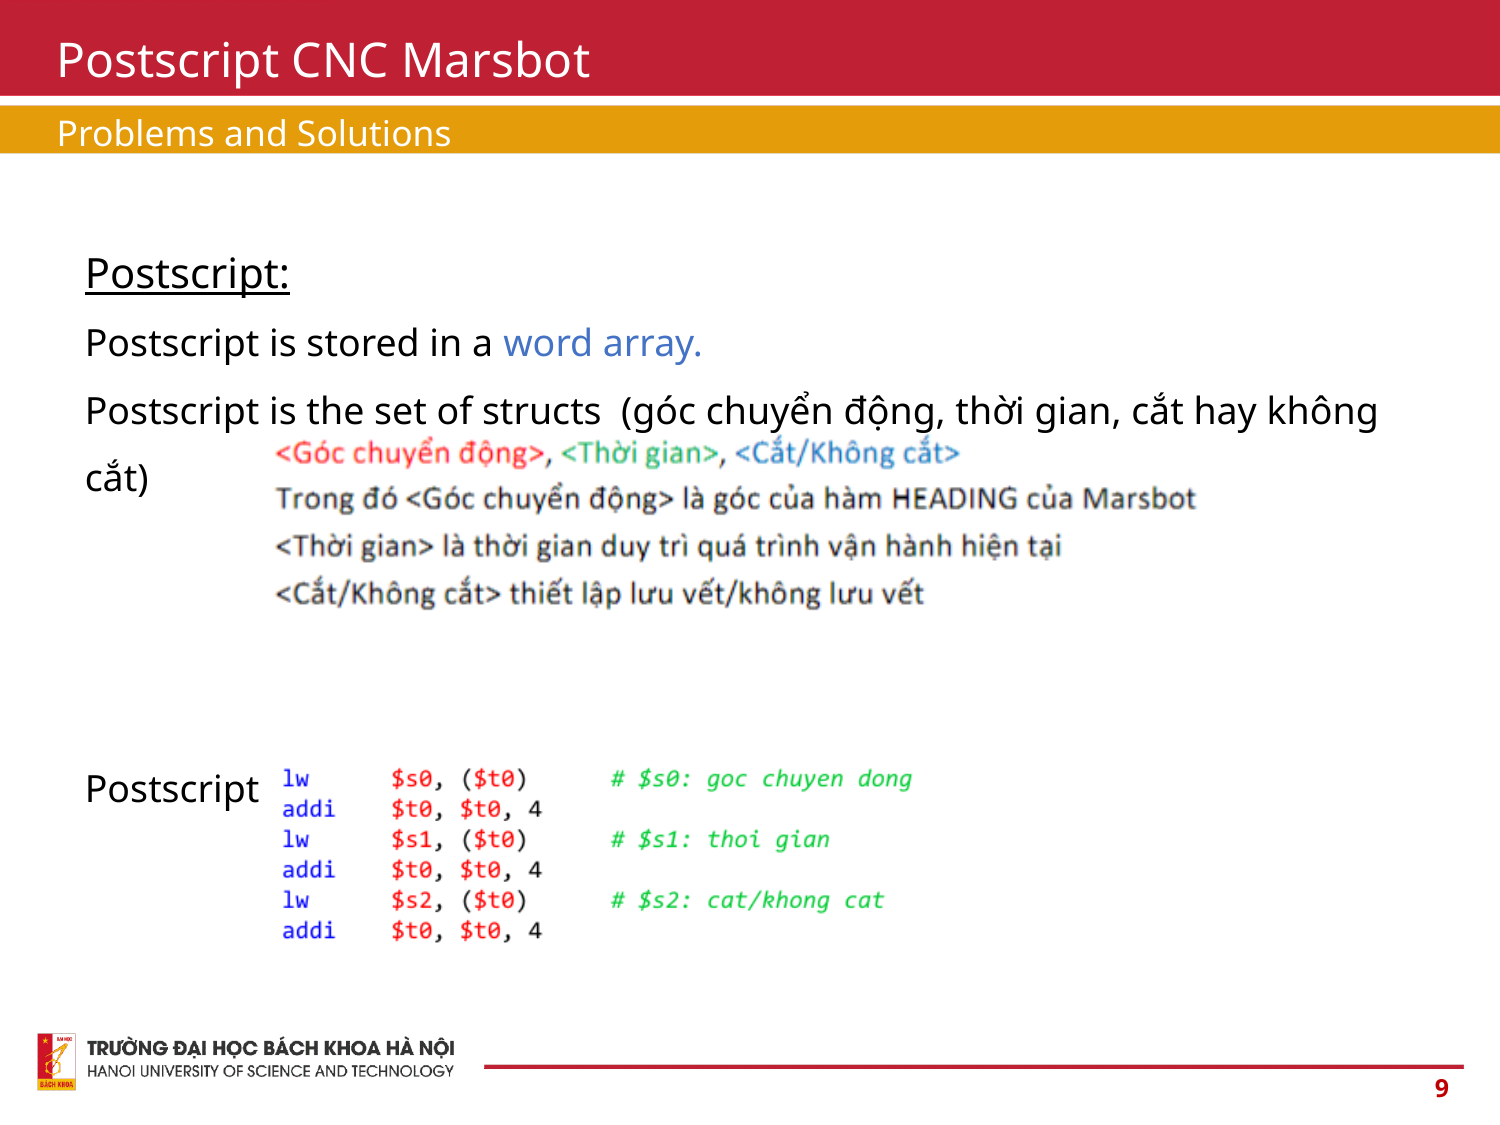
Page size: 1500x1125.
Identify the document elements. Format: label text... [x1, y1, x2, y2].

picture [0, 0, 1500, 1125]
text_box Postscript: Postscript is stored in a word array. Postscript is the set of structs (góc chuyển động, thời gian, cắt hay không cắt) Postscript struct is read and store by using loop [41, 181, 1430, 825]
title Postscript CNC Marsbot [41, 13, 1459, 85]
slide_number ‹#› [1126, 1065, 1464, 1125]
title Problems and Solutions [41, 97, 1459, 170]
